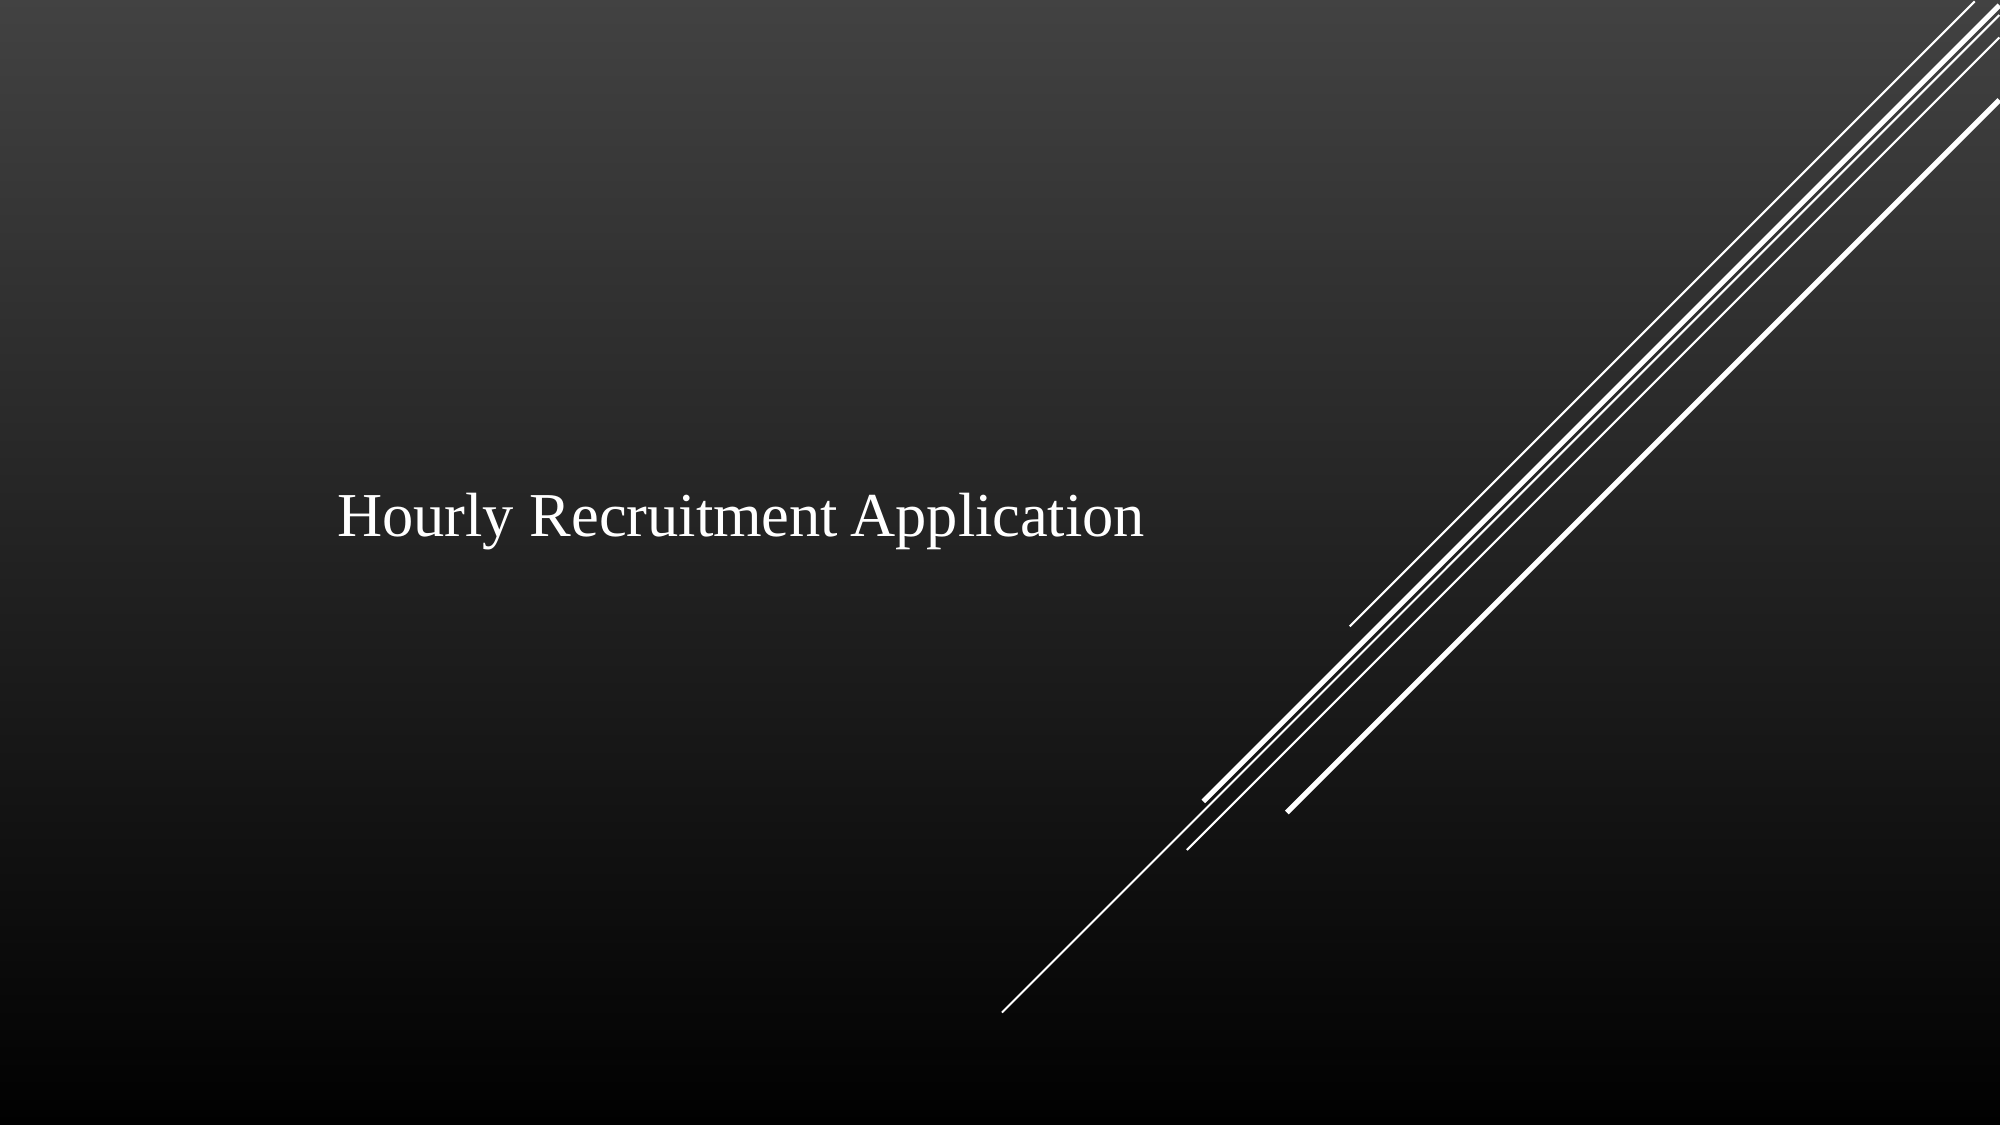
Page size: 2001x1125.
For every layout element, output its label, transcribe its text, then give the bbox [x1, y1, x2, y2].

subtitle Hourly Recruitment Application [110, 466, 1161, 1000]
